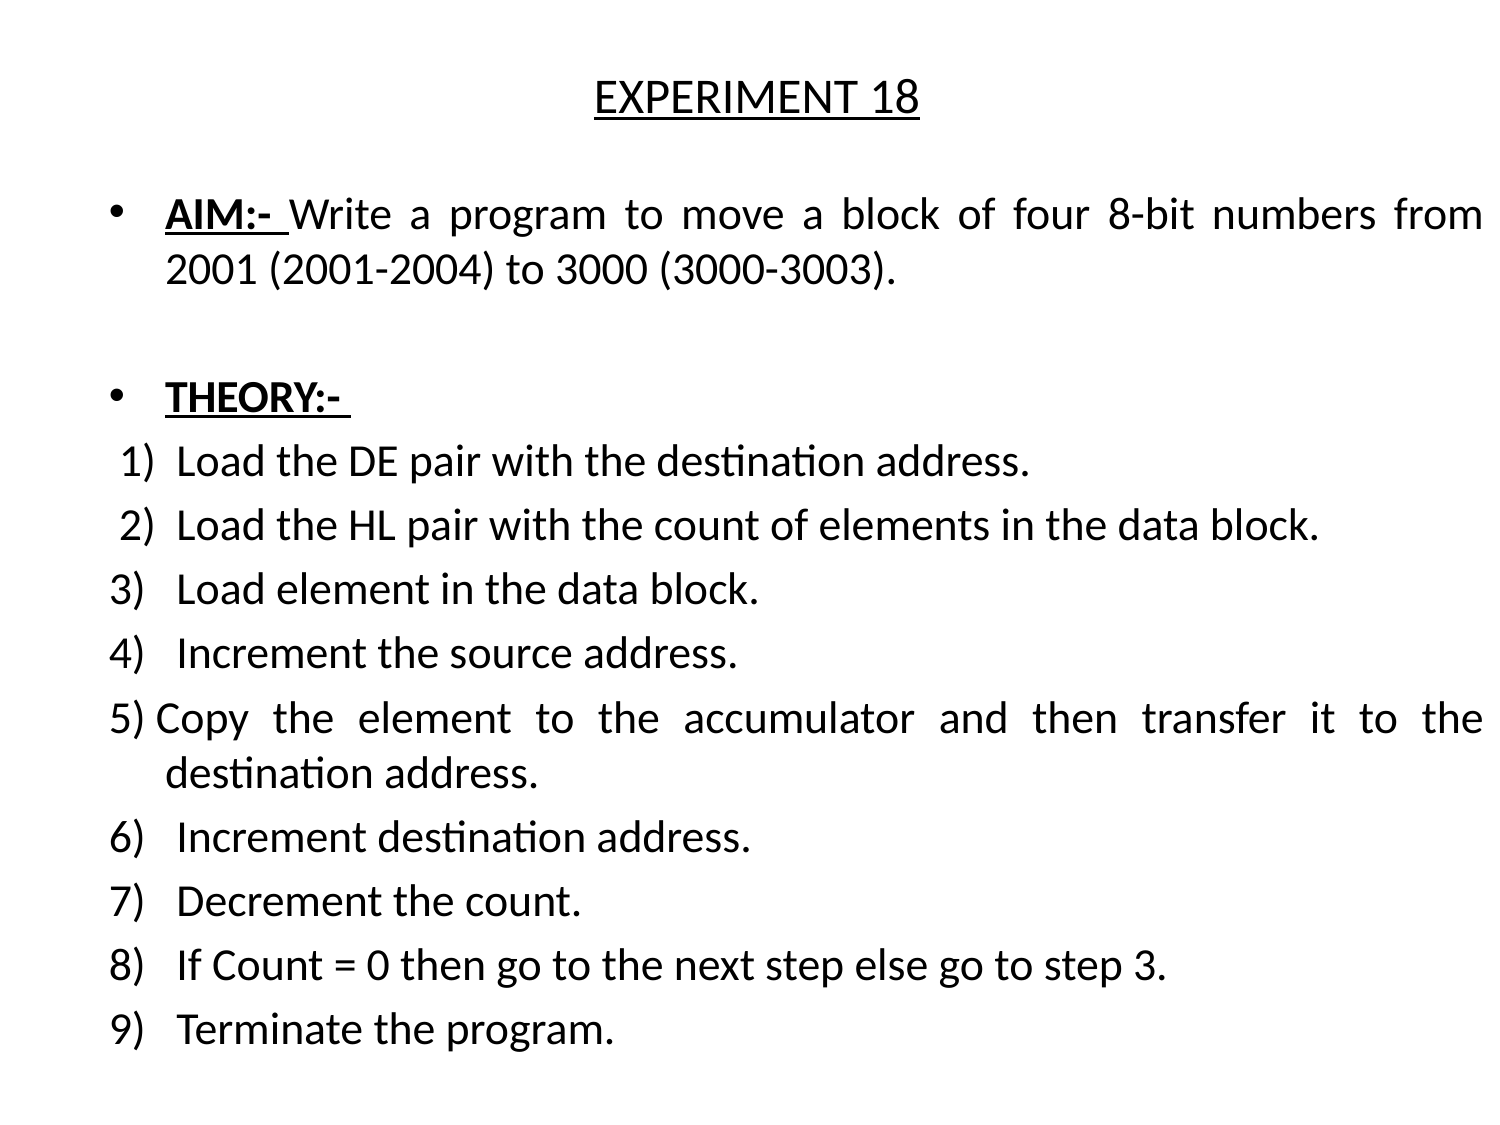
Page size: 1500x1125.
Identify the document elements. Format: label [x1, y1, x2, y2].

title [82, 46, 1432, 141]
list [93, 175, 1500, 1079]
